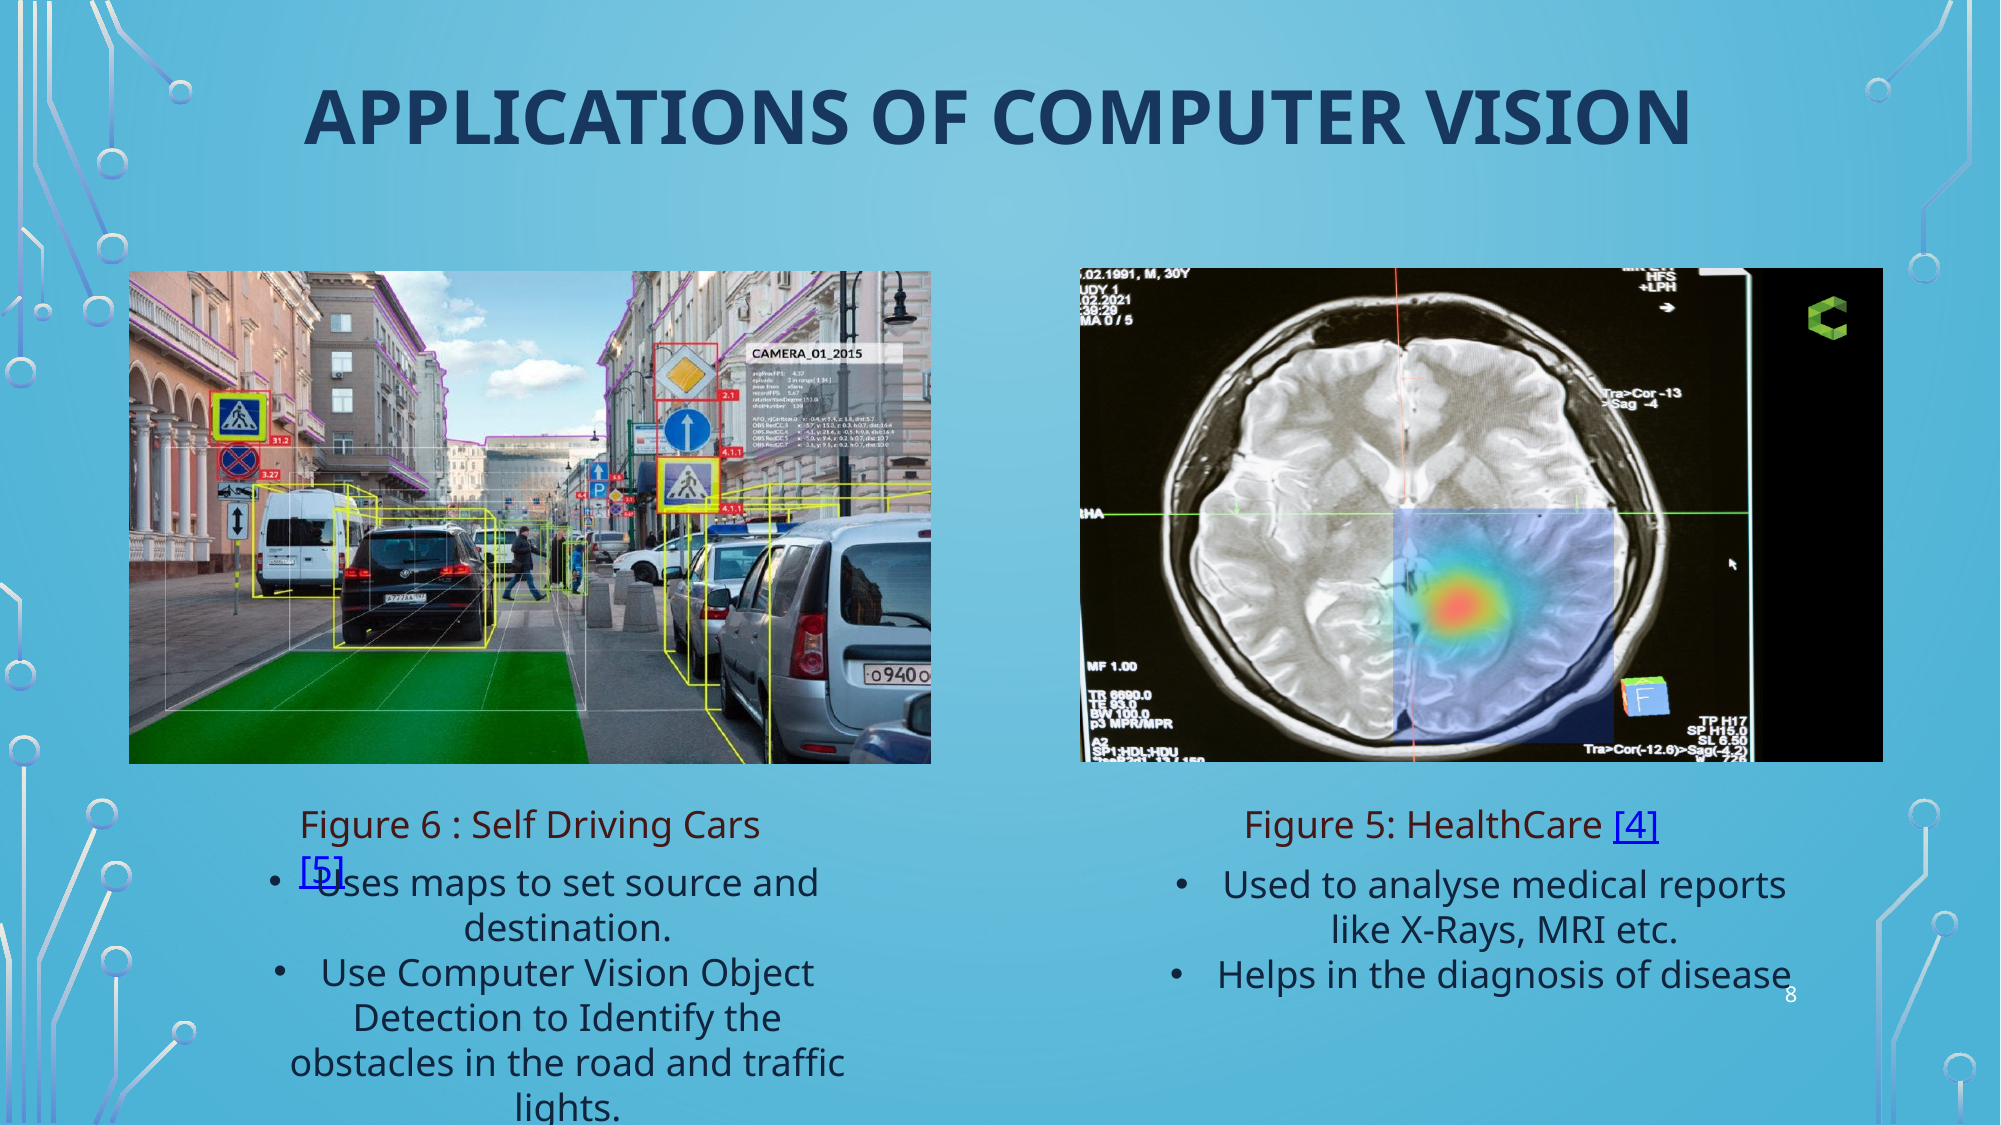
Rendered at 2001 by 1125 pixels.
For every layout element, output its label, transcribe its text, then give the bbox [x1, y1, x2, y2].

text_box Used to analyse medical reports like X-Rays, MRI etc. Helps in the diagnosis of disease [1152, 853, 1811, 1004]
text_box Uses maps to set source and destination. Use Computer Vision Object Detection to Identify the obstacles in the road and traffic lights. [205, 851, 883, 1125]
picture [129, 270, 932, 765]
picture [1079, 268, 1883, 762]
slide_number 8 [1685, 965, 1813, 1025]
title Applications of Computer Vision [187, 0, 1813, 240]
text_box Figure 6 : Self Driving Cars [5] [284, 793, 805, 851]
text_box Figure 5: HealthCare [4] [1080, 793, 1823, 860]
